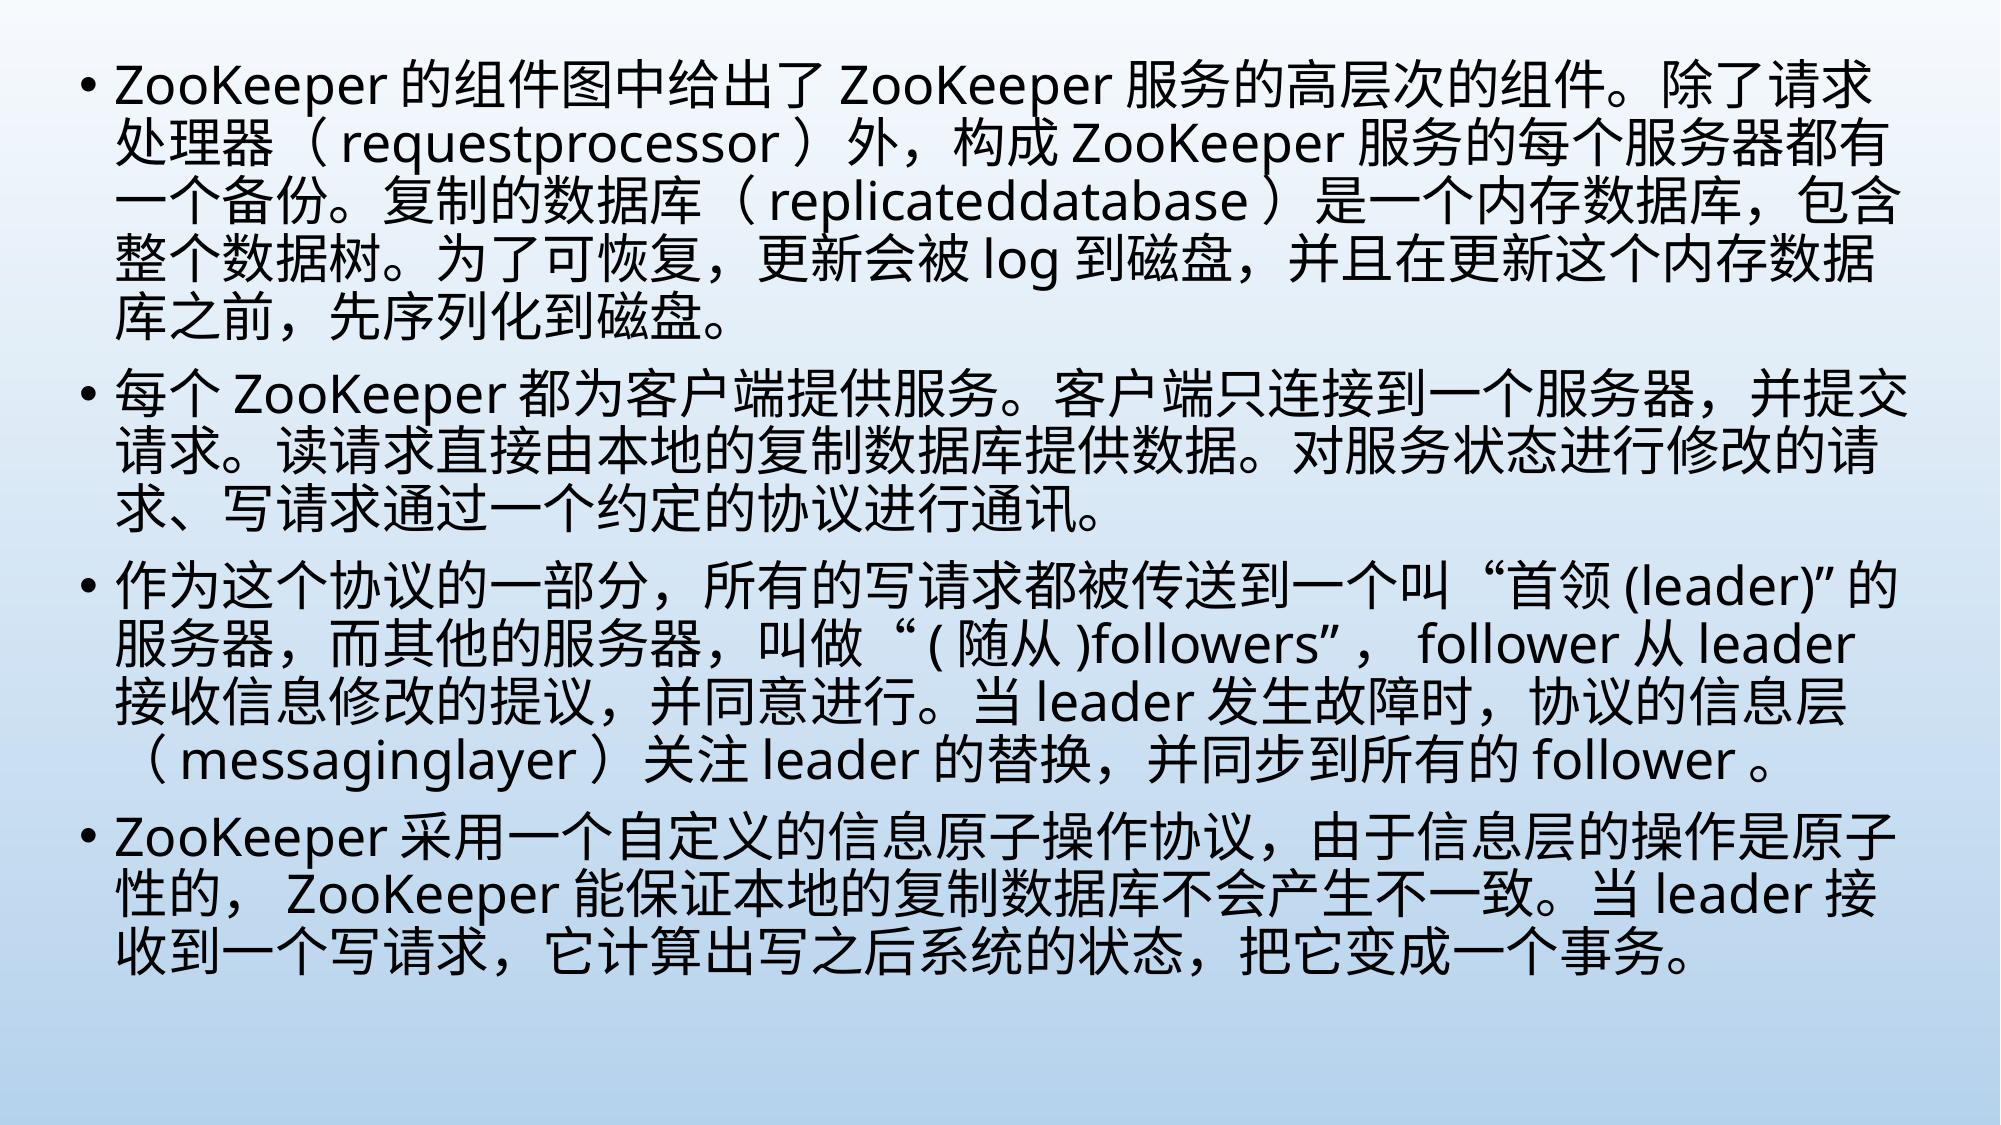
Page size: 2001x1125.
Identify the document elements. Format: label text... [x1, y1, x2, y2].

list ZooKeeper的组件图中给出了ZooKeeper服务的高层次的组件。除了请求处理器（requestprocessor）外，构成ZooKeeper服务的每个服务器都有一个备份。复制的数据库（replicateddatabase）是一个内存数据库，包含整个数据树。为了可恢复，更新会被log到磁盘，并且在更新这个内存数据库之前，先序列化到磁盘。 每个ZooKeeper都为客户端提供服务。客户端只连接到一个服务器，并提交请求。读请求直接由本地的复制数据库提供数据。对服务状态进行修改的请求、写请求通过一个约定的协议进行通讯。 作为这个协议的一部分，所有的写请求都被传送到一个叫“首领(leader)”的服务器，而其他的服务器，叫做“(随从)followers”，follower从leader接收信息修改的提议，并同意进行。当leader发生故障时，协议的信息层（messaginglayer）关注leader的替换，并同步到所有的follower。 ZooKeeper采用一个自定义的信息原子操作协议，由于信息层的操作是原子性的，ZooKeeper能保证本地的复制数据库不会产生不一致。当leader接收到一个写请求，它计算出写之后系统的状态，把它变成一个事务。 [64, 51, 1932, 1055]
